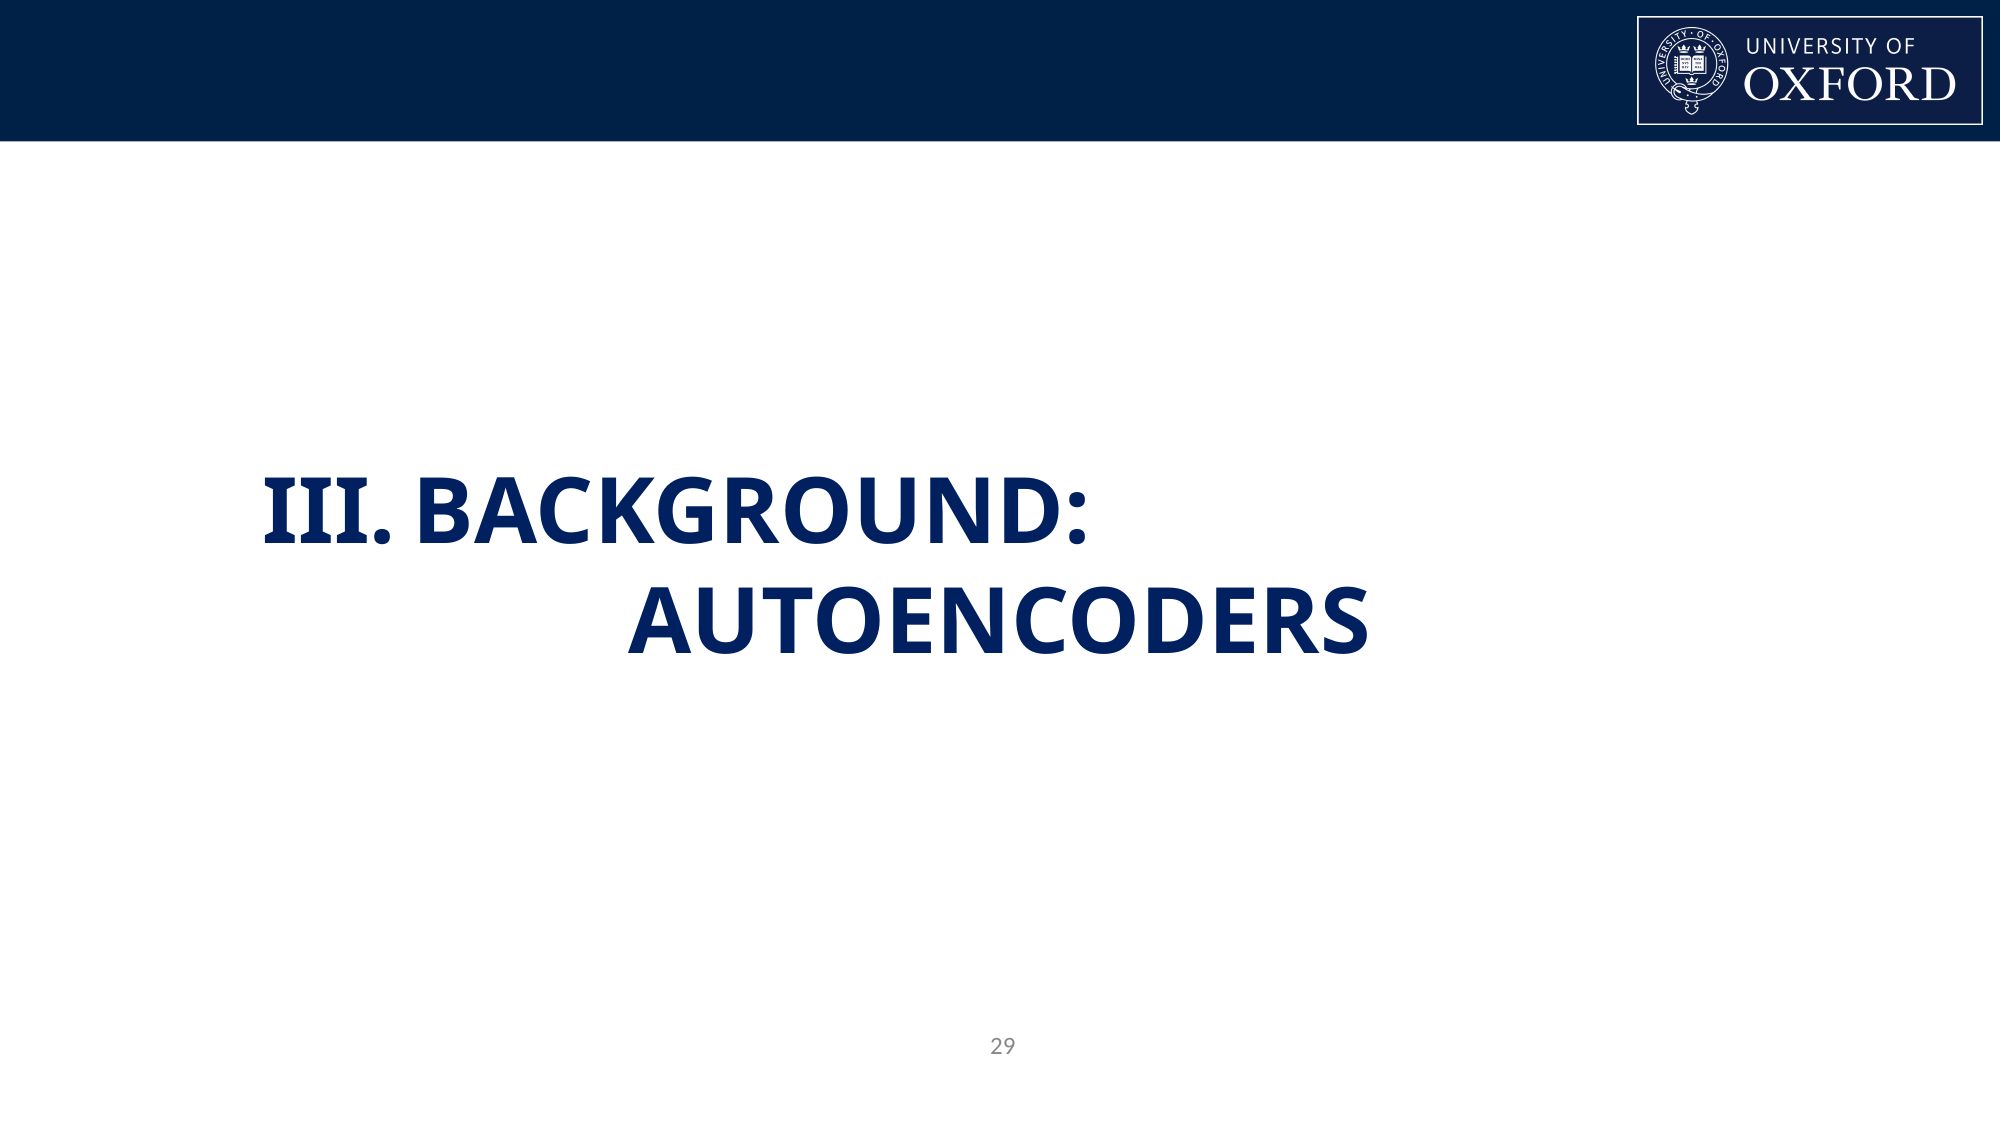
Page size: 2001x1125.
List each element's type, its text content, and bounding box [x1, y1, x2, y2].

text_box III. BACKGROUND: AUTOENCODERS [247, 443, 1753, 682]
slide_number ‹#› [769, 1022, 1237, 1101]
picture [1637, 16, 1983, 125]
